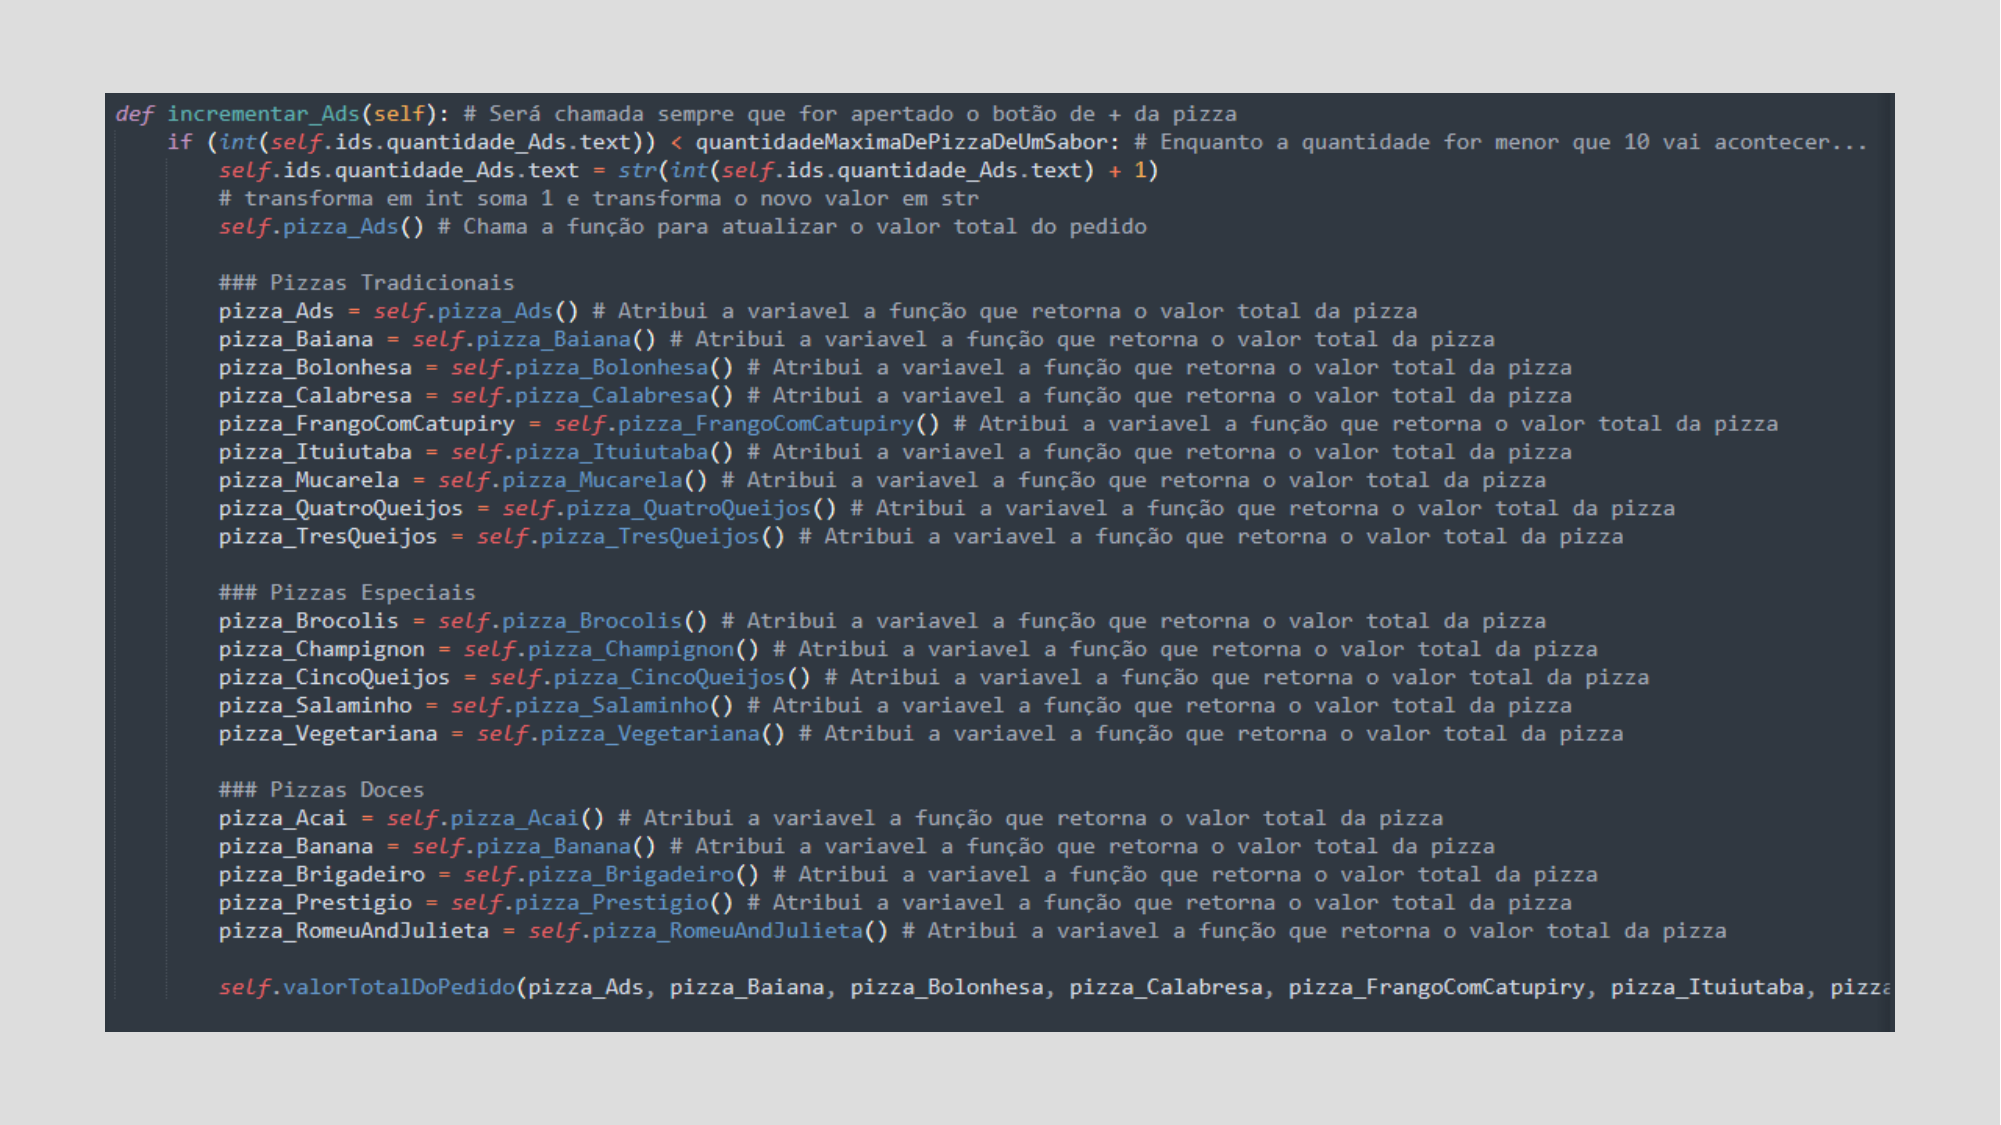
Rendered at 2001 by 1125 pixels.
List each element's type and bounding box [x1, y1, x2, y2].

picture [105, 93, 1895, 1032]
